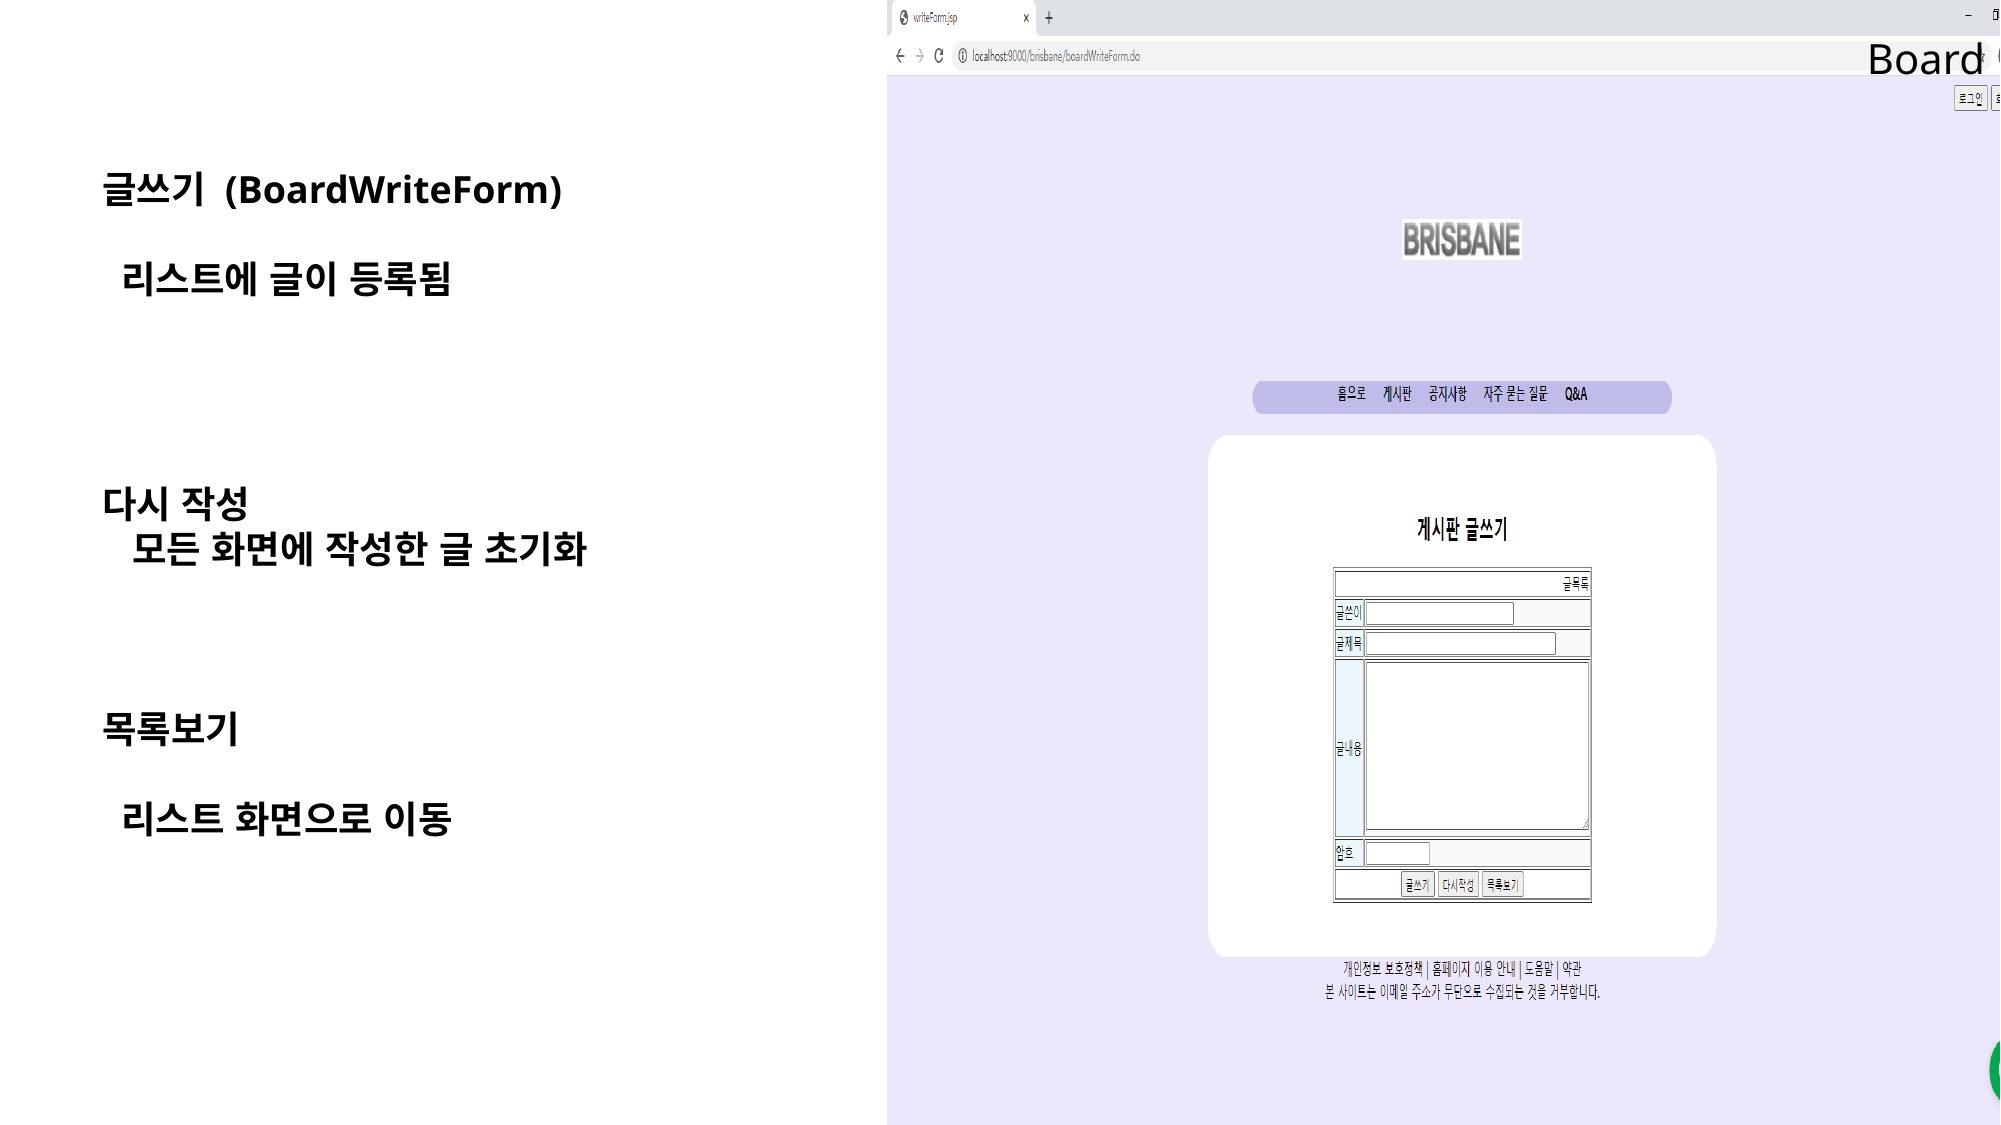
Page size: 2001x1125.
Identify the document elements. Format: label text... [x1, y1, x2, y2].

text_box 글쓰기 (BoardWriteForm) 리스트에 글이 등록됨 다시 작성 모든 화면에 작성한 글 초기화 목록보기 리스트 화면으로 이동 [86, 158, 887, 849]
picture [887, 0, 2000, 1125]
